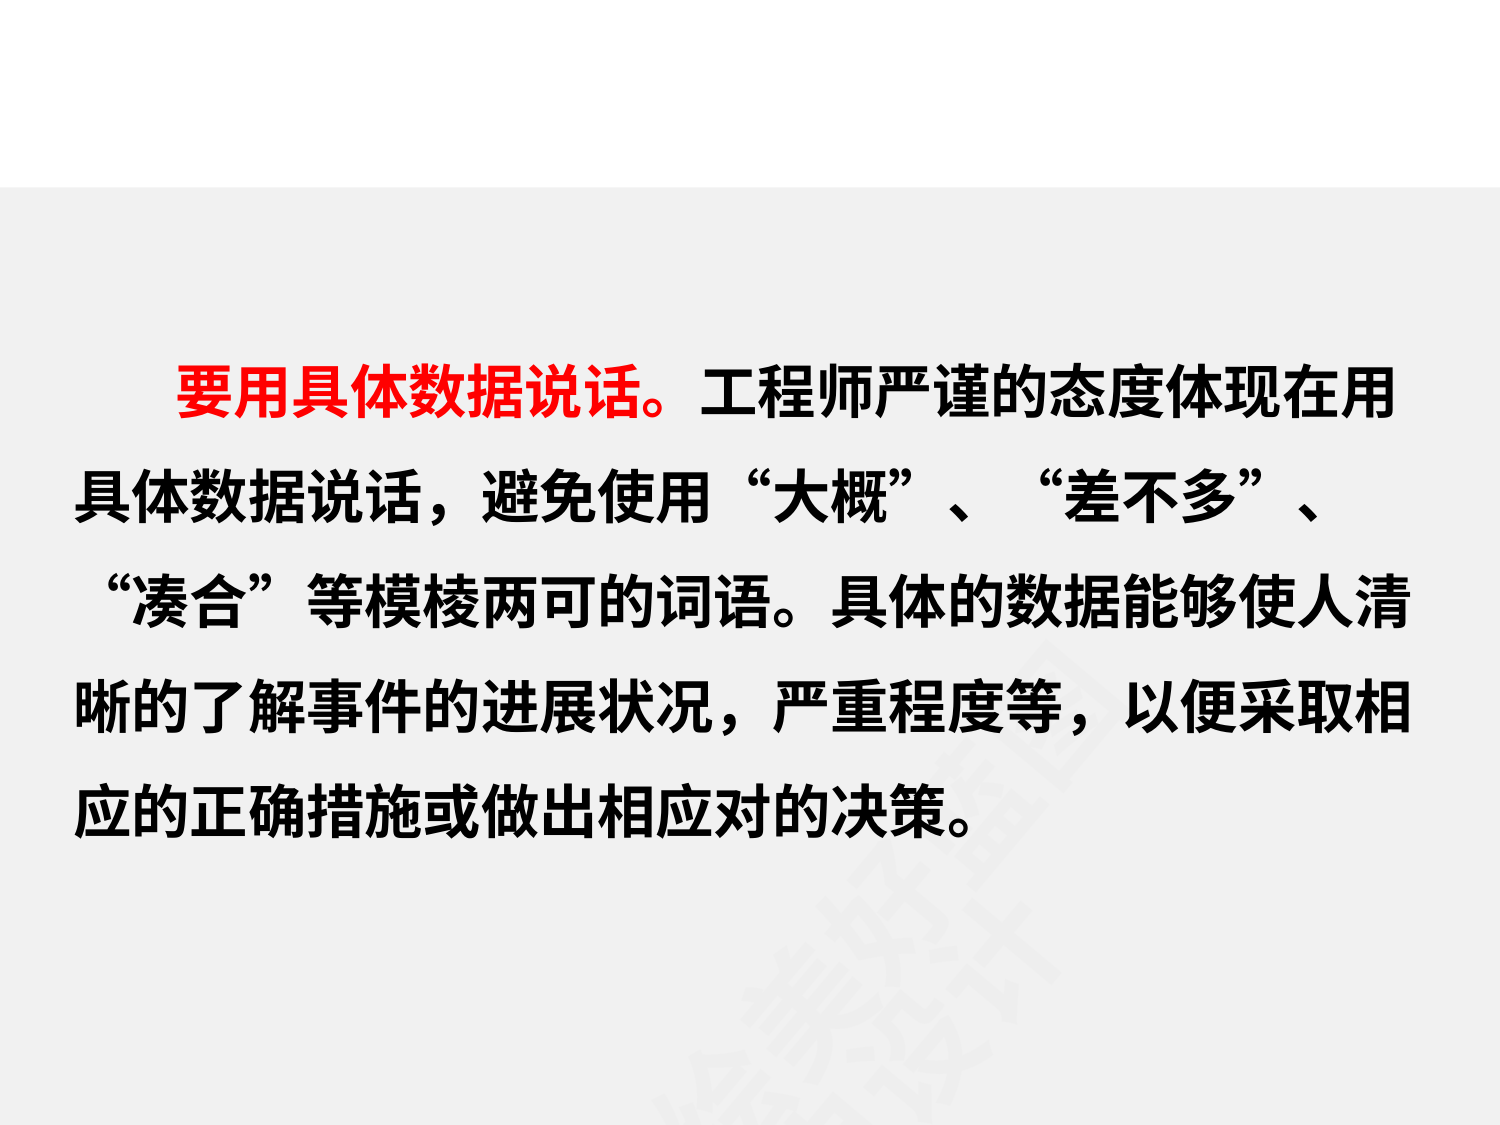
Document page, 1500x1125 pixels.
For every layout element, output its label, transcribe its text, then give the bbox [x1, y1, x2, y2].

text_box 要用具体数据说话。工程师严谨的态度体现在用具体数据说话，避免使用“大概”、“差不多”、“凑合”等模棱两可的词语。具体的数据能够使人清晰的了解事件的进展状况，严重程度等，以便采取相应的正确措施或做出相应对的决策。 [58, 222, 1430, 913]
